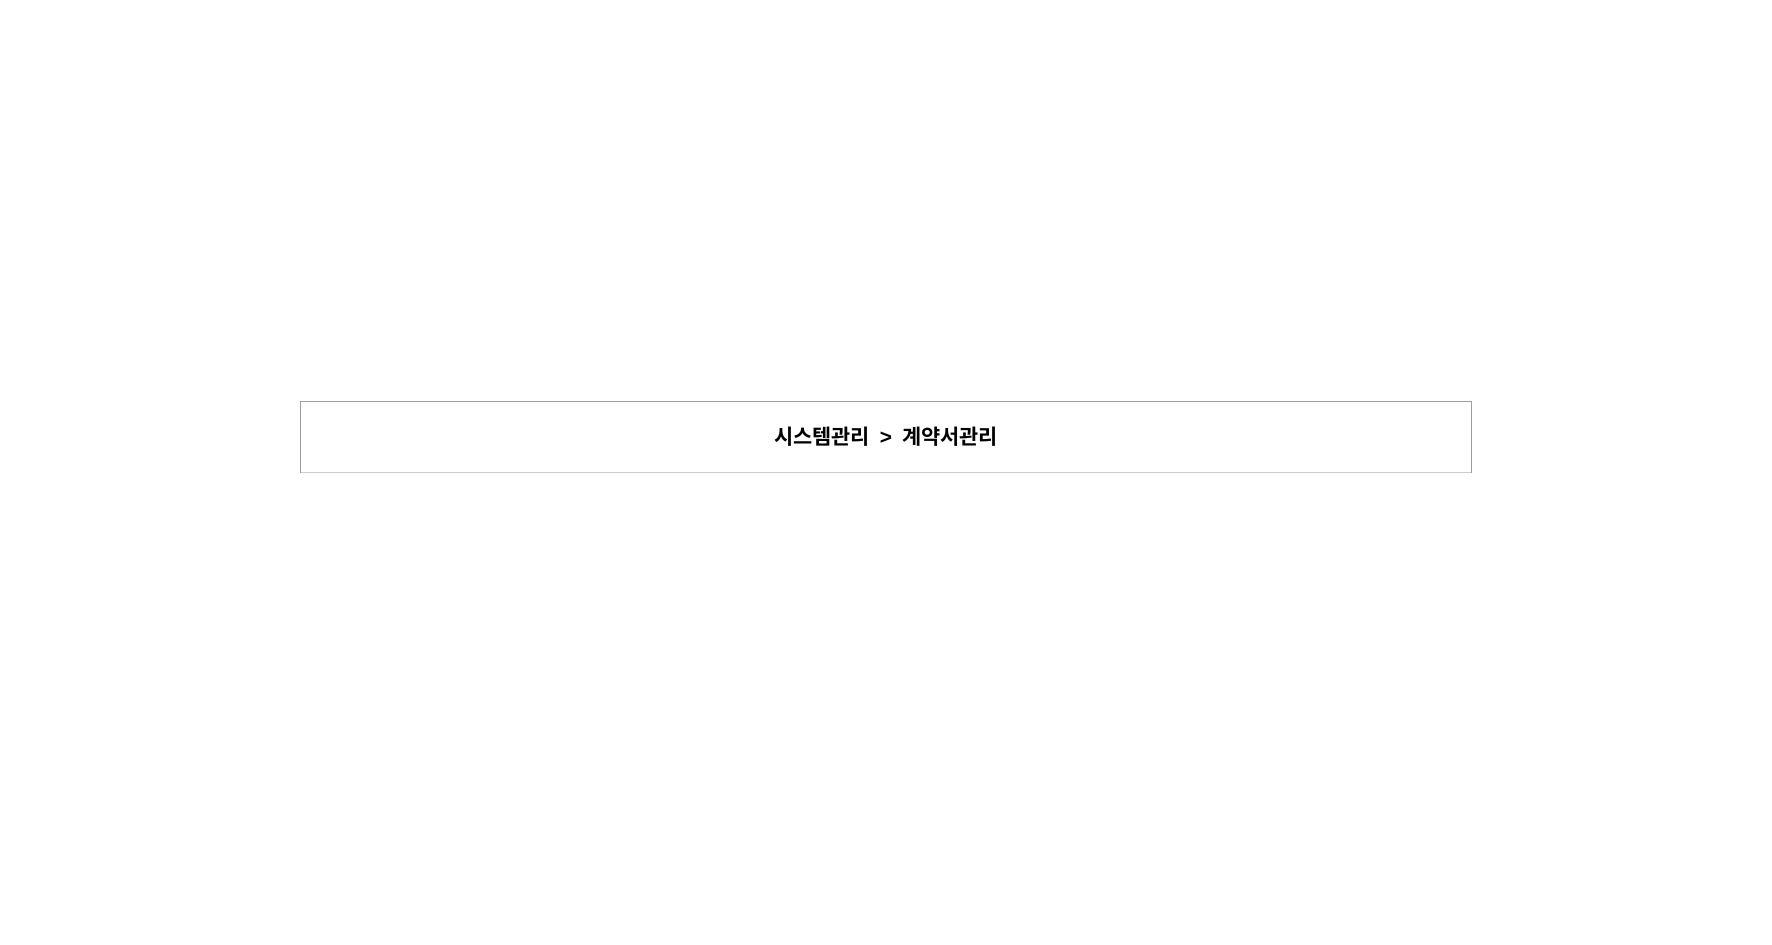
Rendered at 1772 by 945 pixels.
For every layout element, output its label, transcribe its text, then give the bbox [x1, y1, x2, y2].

table_header 시스템관리 > 계약서관리 [301, 402, 1471, 472]
